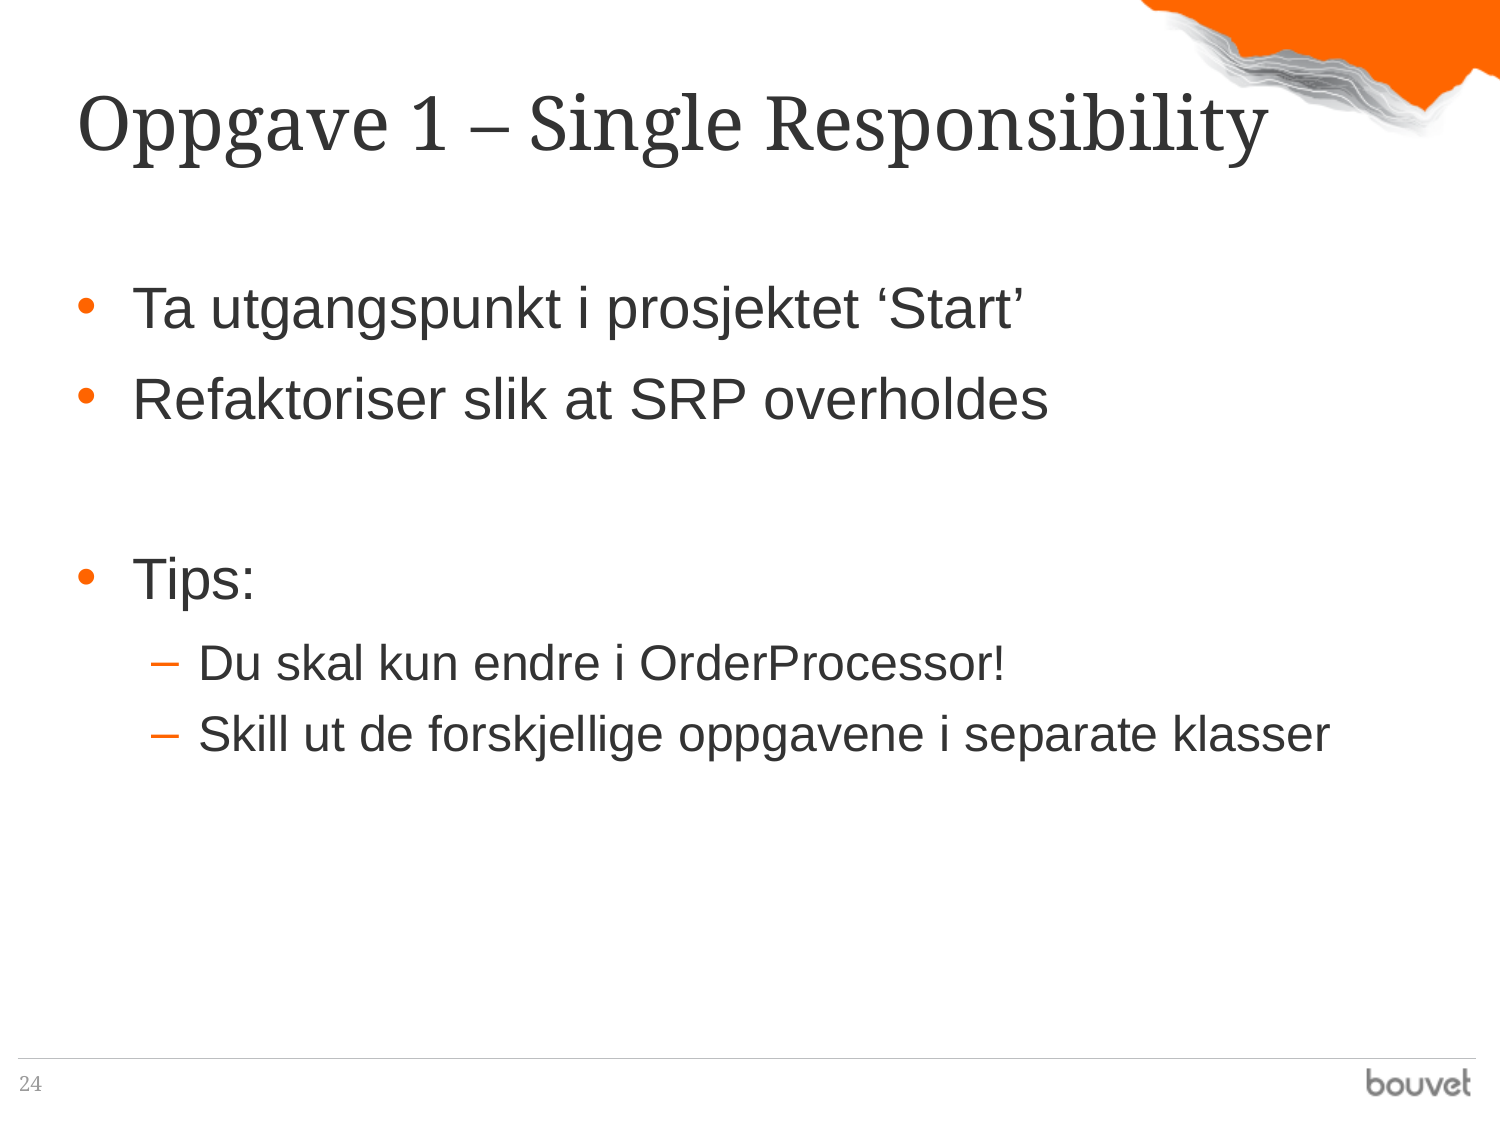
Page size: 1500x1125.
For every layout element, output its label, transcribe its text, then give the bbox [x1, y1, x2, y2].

title Oppgave 1 – Single Responsibility [76, 78, 1365, 256]
picture [1364, 1064, 1478, 1101]
picture [1124, 0, 1500, 146]
list Ta utgangspunkt i prosjektet ‘Start’ Refaktoriser slik at SRP overholdes Tips: Du skal kun endre i OrderProcessor! Skill ut de forskjellige oppgavene i separate klasser [76, 267, 1422, 1024]
slide_number 24 [18, 1070, 65, 1101]
